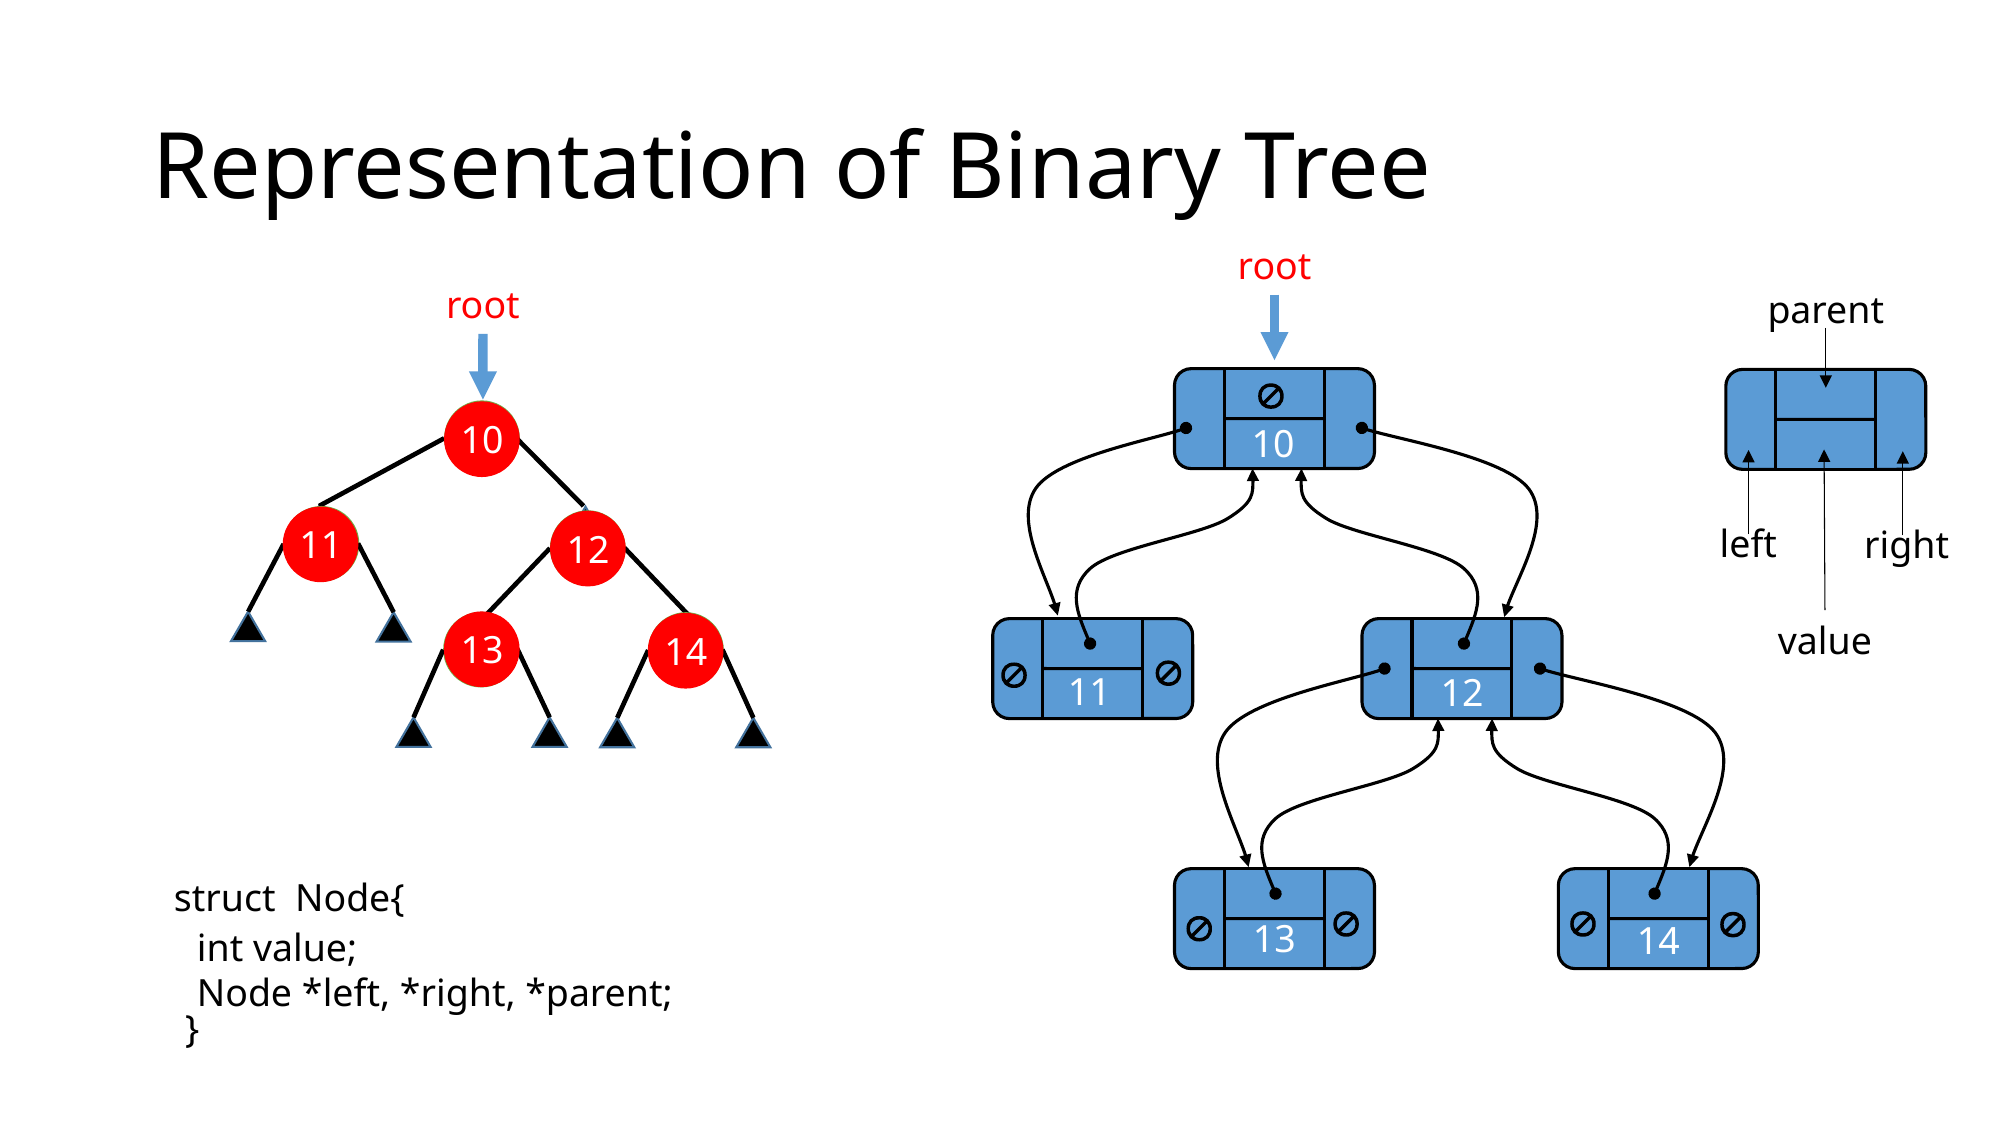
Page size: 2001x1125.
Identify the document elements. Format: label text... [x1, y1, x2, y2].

text_box  [982, 638, 992, 703]
text_box  [1562, 633, 1572, 641]
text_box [600, 612, 771, 748]
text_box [282, 506, 359, 583]
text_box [1167, 886, 1379, 957]
text_box [1294, 473, 1331, 522]
text_box  [1239, 361, 1303, 368]
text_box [1174, 957, 1375, 969]
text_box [302, 400, 603, 537]
text_box 10 [1236, 469, 1310, 473]
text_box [1361, 618, 1562, 719]
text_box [992, 618, 1193, 719]
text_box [434, 274, 531, 400]
text_box [1407, 719, 1445, 772]
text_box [1331, 391, 1553, 618]
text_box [443, 611, 520, 688]
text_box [1174, 368, 1375, 469]
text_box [1767, 449, 1883, 671]
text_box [1883, 451, 1960, 575]
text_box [396, 611, 567, 747]
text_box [1759, 279, 1892, 388]
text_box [1226, 234, 1323, 361]
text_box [166, 867, 665, 1058]
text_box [444, 401, 520, 478]
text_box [1558, 868, 1759, 971]
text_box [1708, 449, 1767, 573]
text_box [1725, 369, 1926, 451]
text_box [1014, 391, 1219, 616]
text_box  [1551, 887, 1558, 952]
text_box  [1193, 636, 1201, 701]
title Representation of Binary Tree [137, 59, 1863, 278]
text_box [1174, 868, 1375, 886]
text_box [1202, 640, 1407, 867]
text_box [550, 510, 626, 587]
text_box [1219, 473, 1260, 524]
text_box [647, 612, 724, 689]
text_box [1520, 641, 1741, 868]
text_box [230, 505, 411, 642]
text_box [468, 510, 707, 646]
text_box [1485, 719, 1520, 771]
text_box  [1759, 887, 1765, 953]
